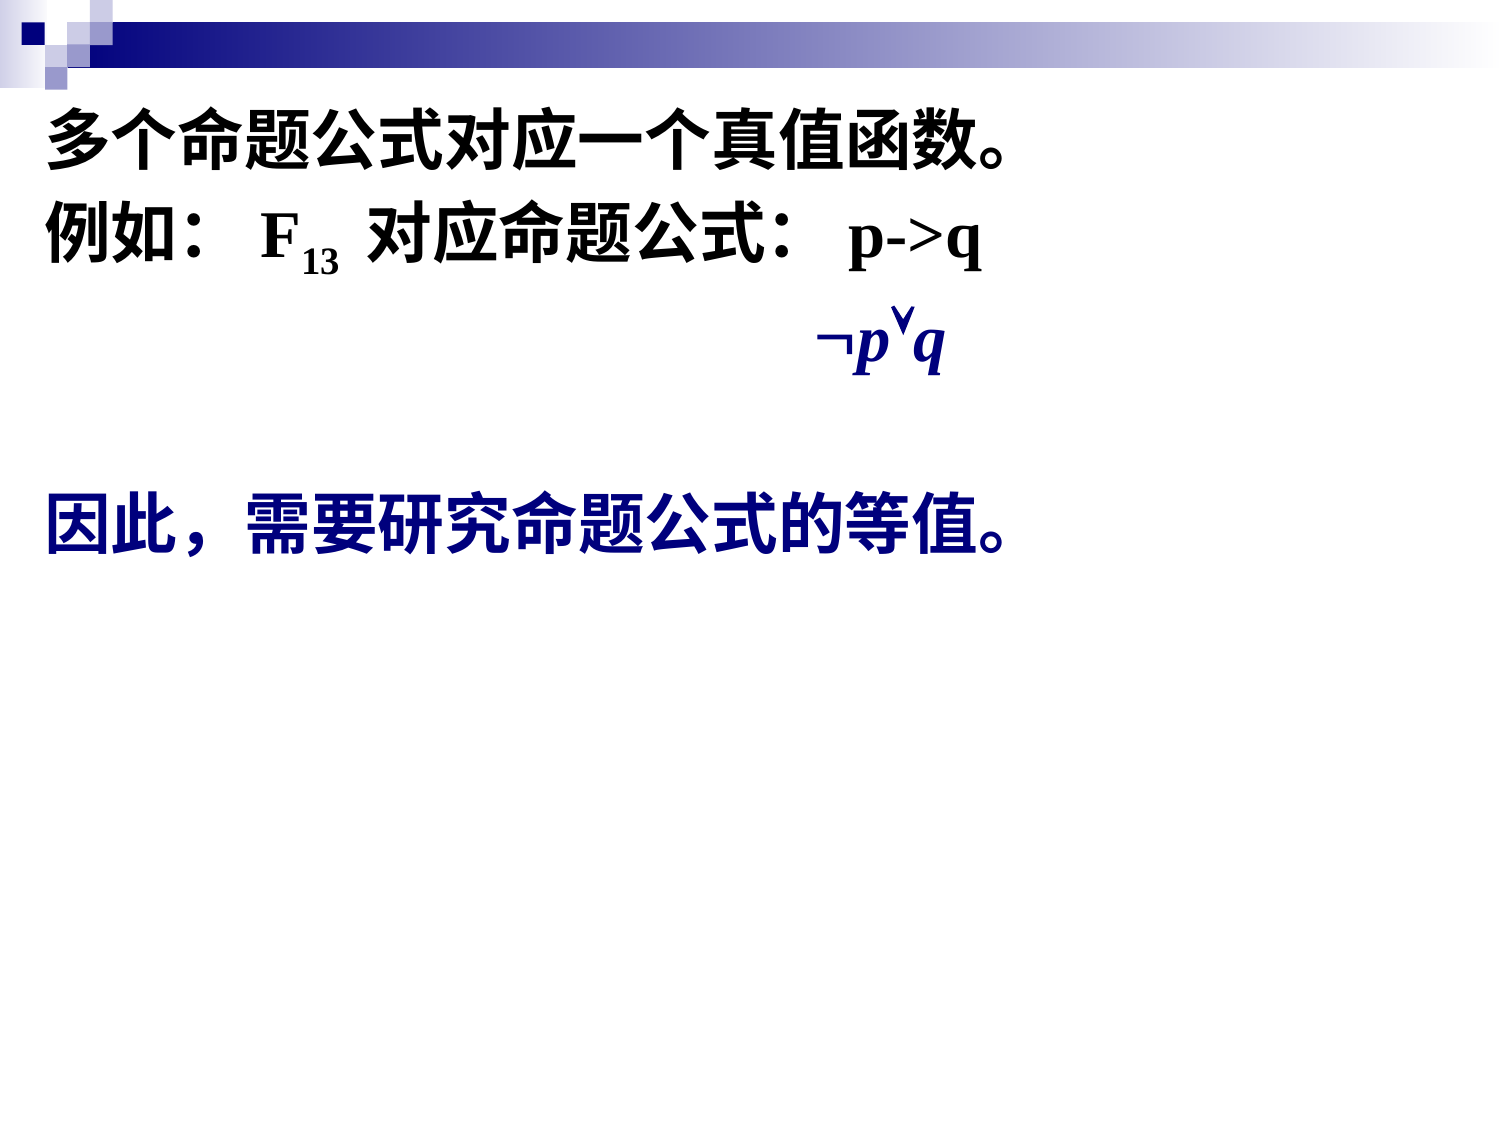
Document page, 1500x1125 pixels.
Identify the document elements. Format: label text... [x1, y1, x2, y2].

text_box 多个命题公式对应一个真值函数。 例如：F13 对应命题公式：p->q pq 因此，需要研究命题公式的等值。 [29, 90, 1471, 1059]
